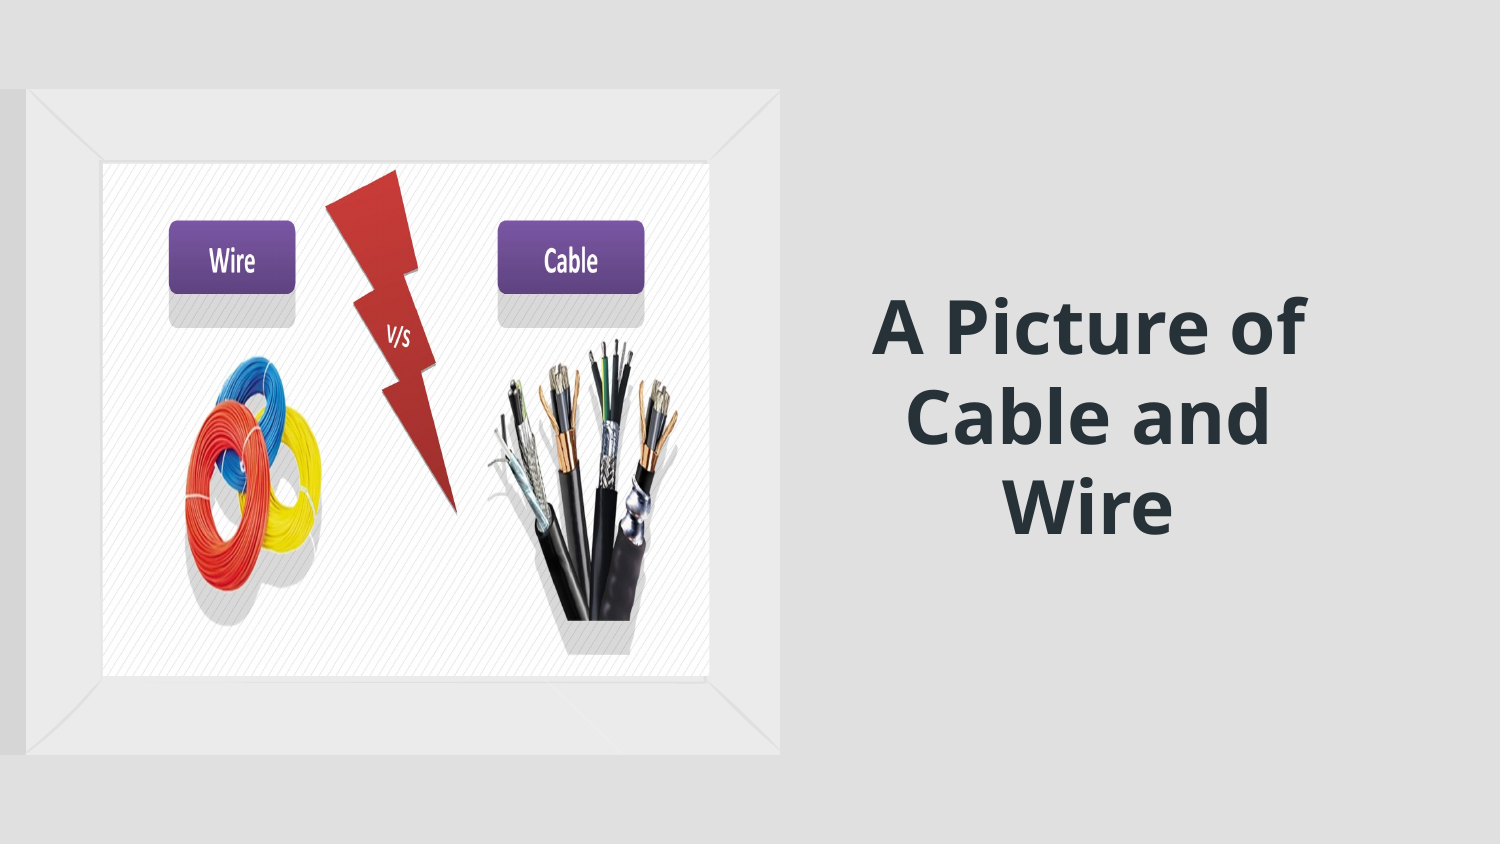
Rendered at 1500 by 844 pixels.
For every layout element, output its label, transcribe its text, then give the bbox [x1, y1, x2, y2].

title A Picture of Cable and Wire [833, 265, 1345, 579]
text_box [0, 88, 784, 756]
picture [98, 164, 710, 676]
